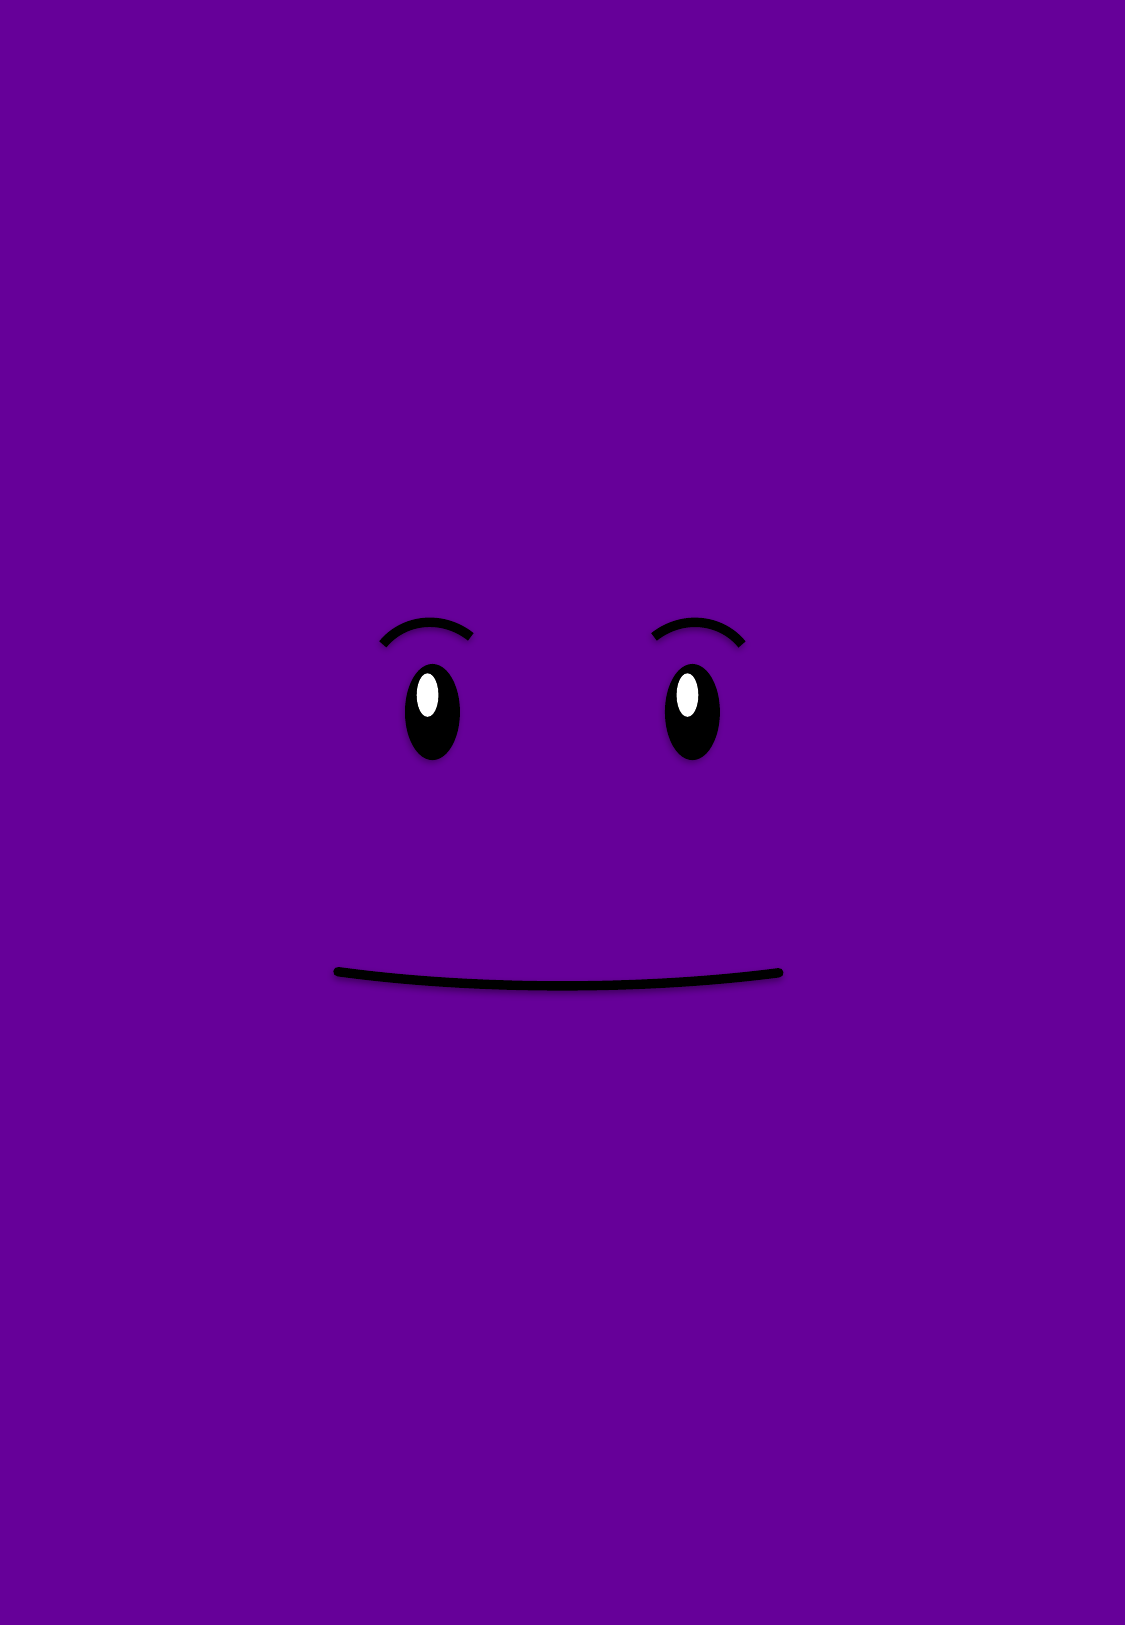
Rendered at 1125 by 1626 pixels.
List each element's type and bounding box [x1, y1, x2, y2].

text_box [368, 623, 757, 746]
text_box [335, 885, 781, 988]
text_box [404, 755, 721, 761]
